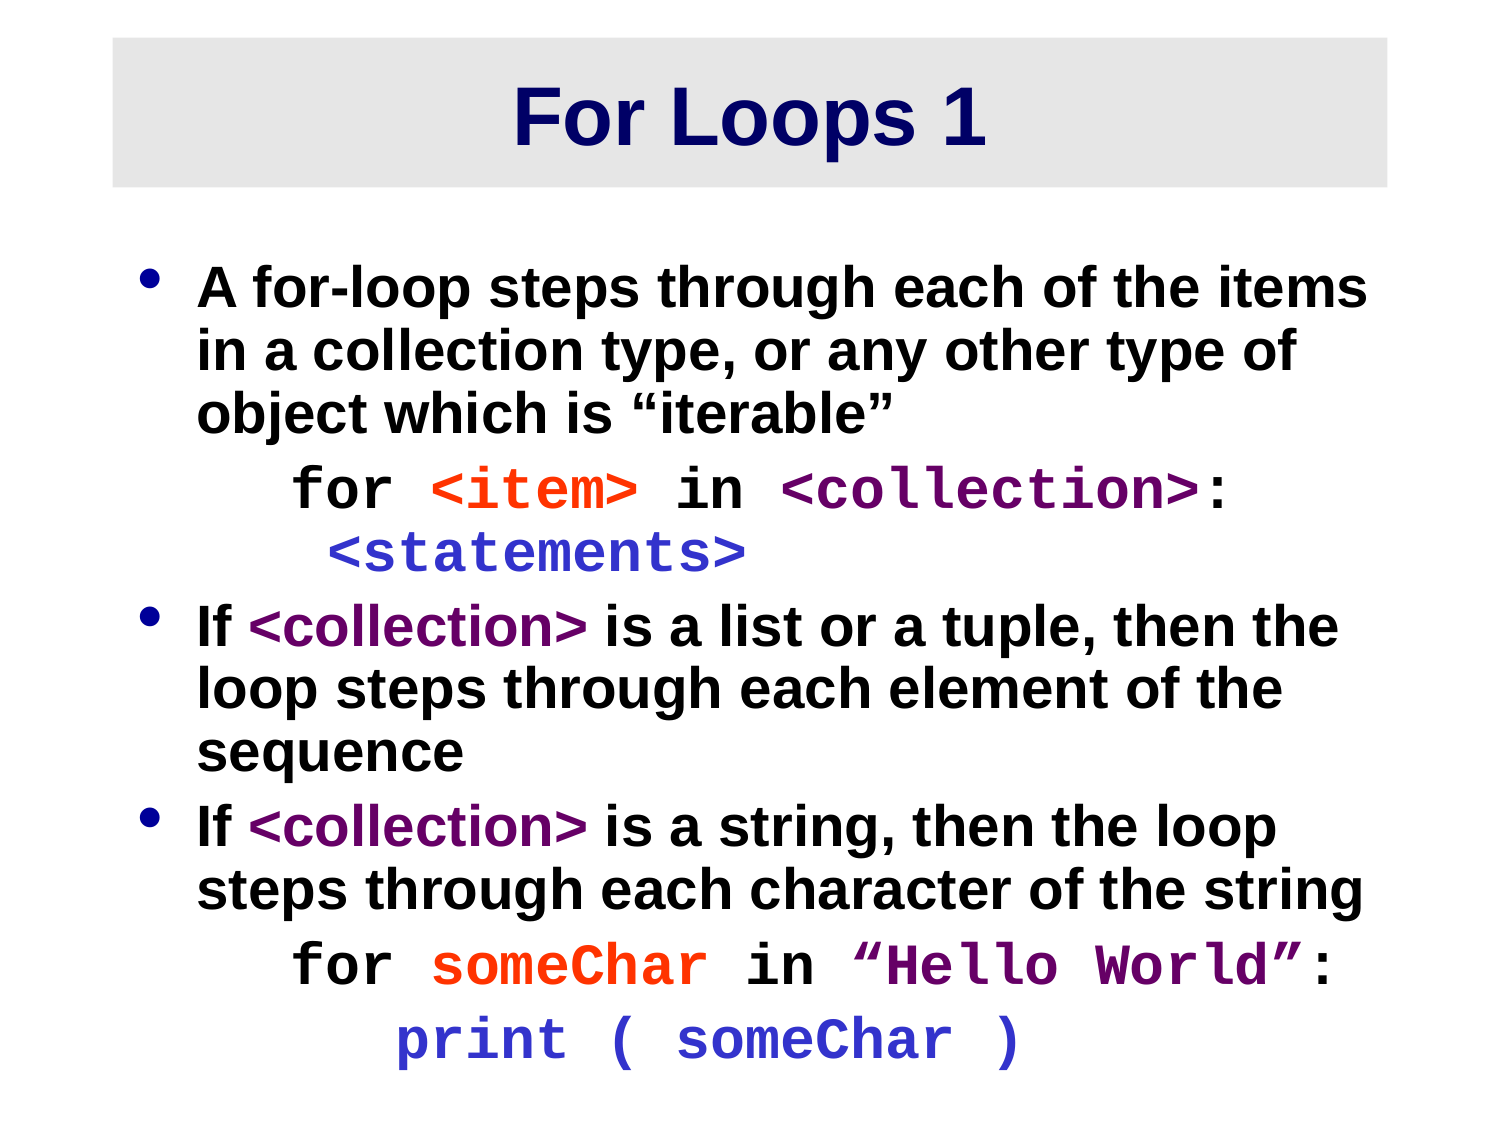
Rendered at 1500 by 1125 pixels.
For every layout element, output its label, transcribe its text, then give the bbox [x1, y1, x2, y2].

list A for-loop steps through each of the items in a collection type, or any other type of object which is “iterable” for <item> in <collection>: <statements> If <collection> is a list or a tuple, then the loop steps through each element of the sequence If <collection> is a string, then the loop steps through each character of the string for someChar in “Hello World”: print ( someChar ) [125, 249, 1400, 1088]
title For Loops 1 [112, 37, 1388, 188]
